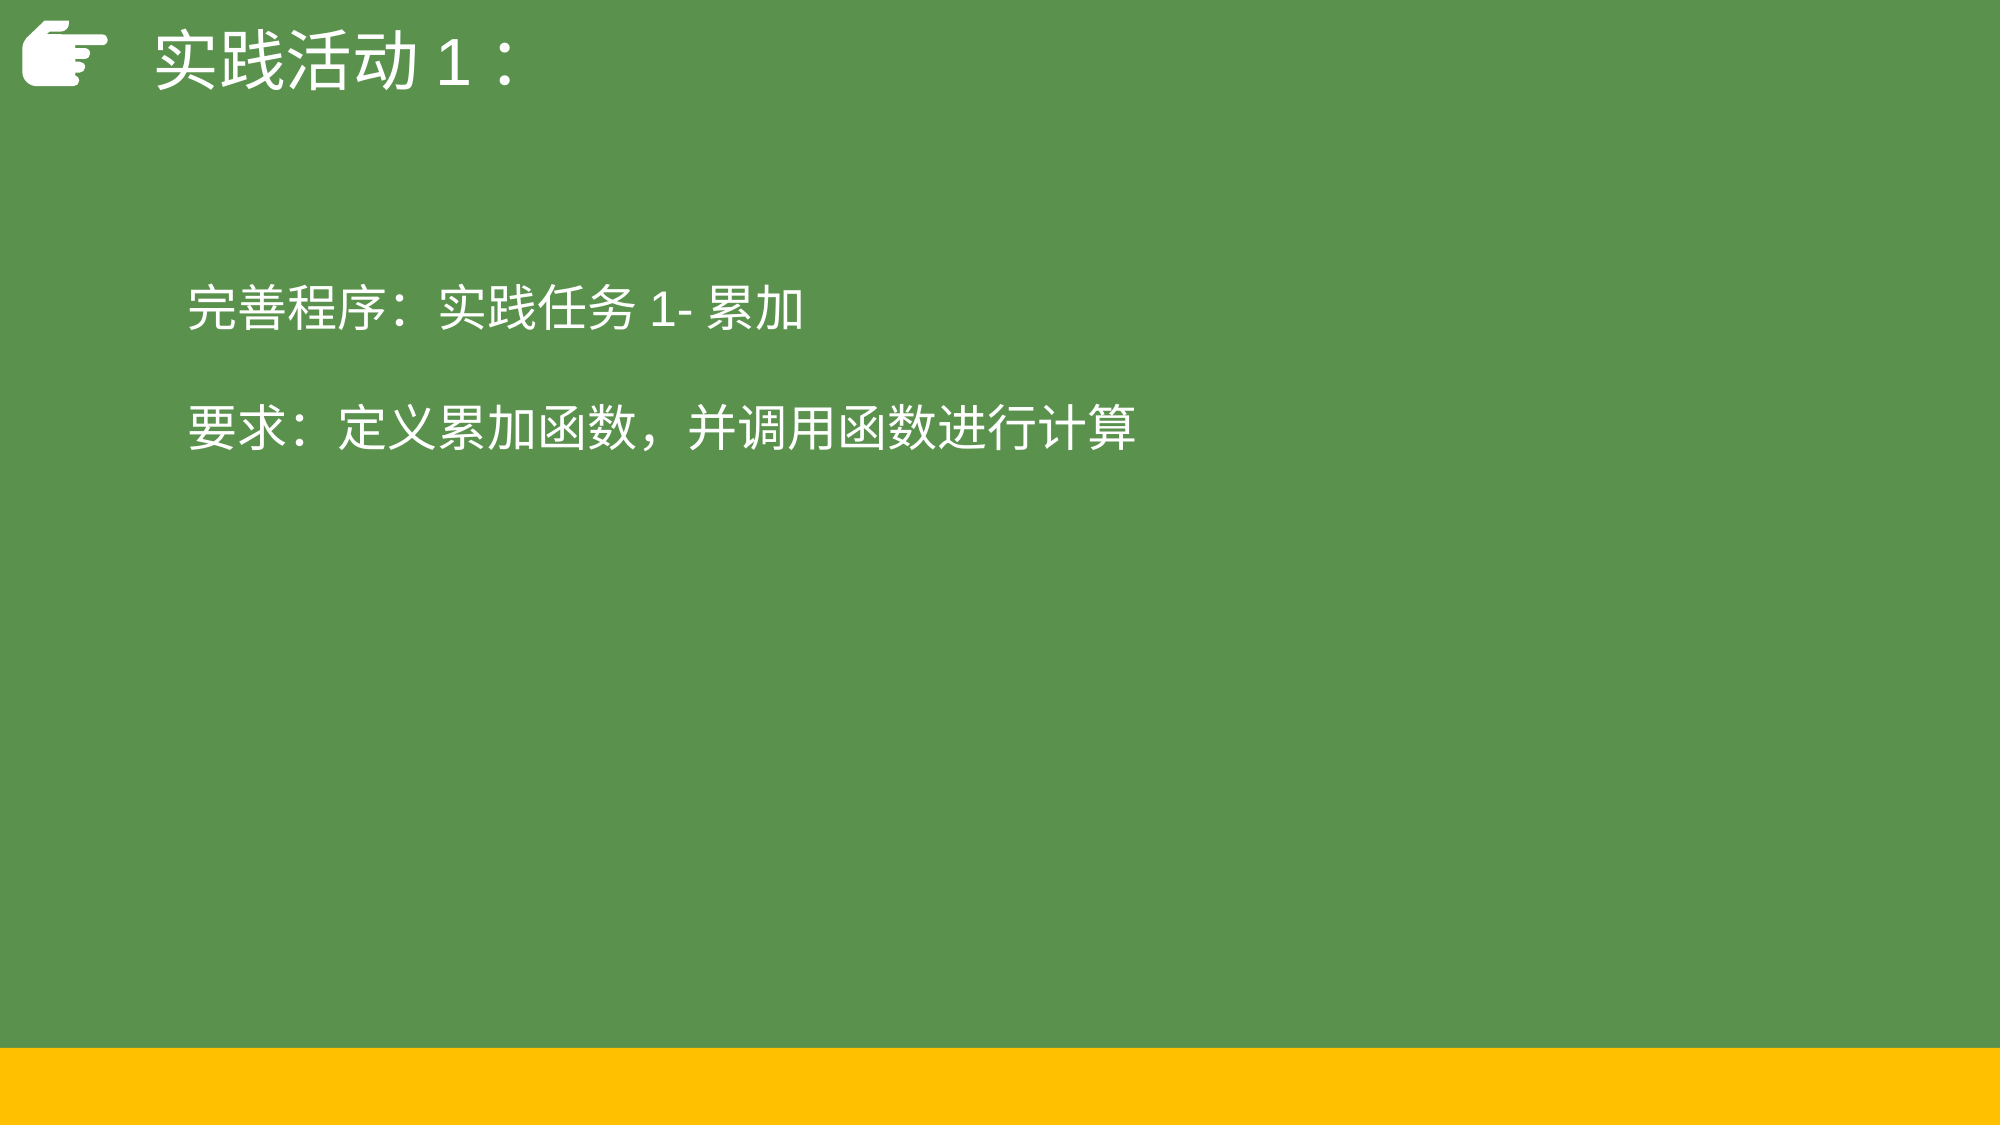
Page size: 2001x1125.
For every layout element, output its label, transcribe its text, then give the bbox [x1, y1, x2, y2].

text_box 完善程序：实践任务1-累加 要求：定义累加函数，并调用函数进行计算 [172, 268, 1290, 464]
title 实践活动1： [137, 12, 1863, 115]
